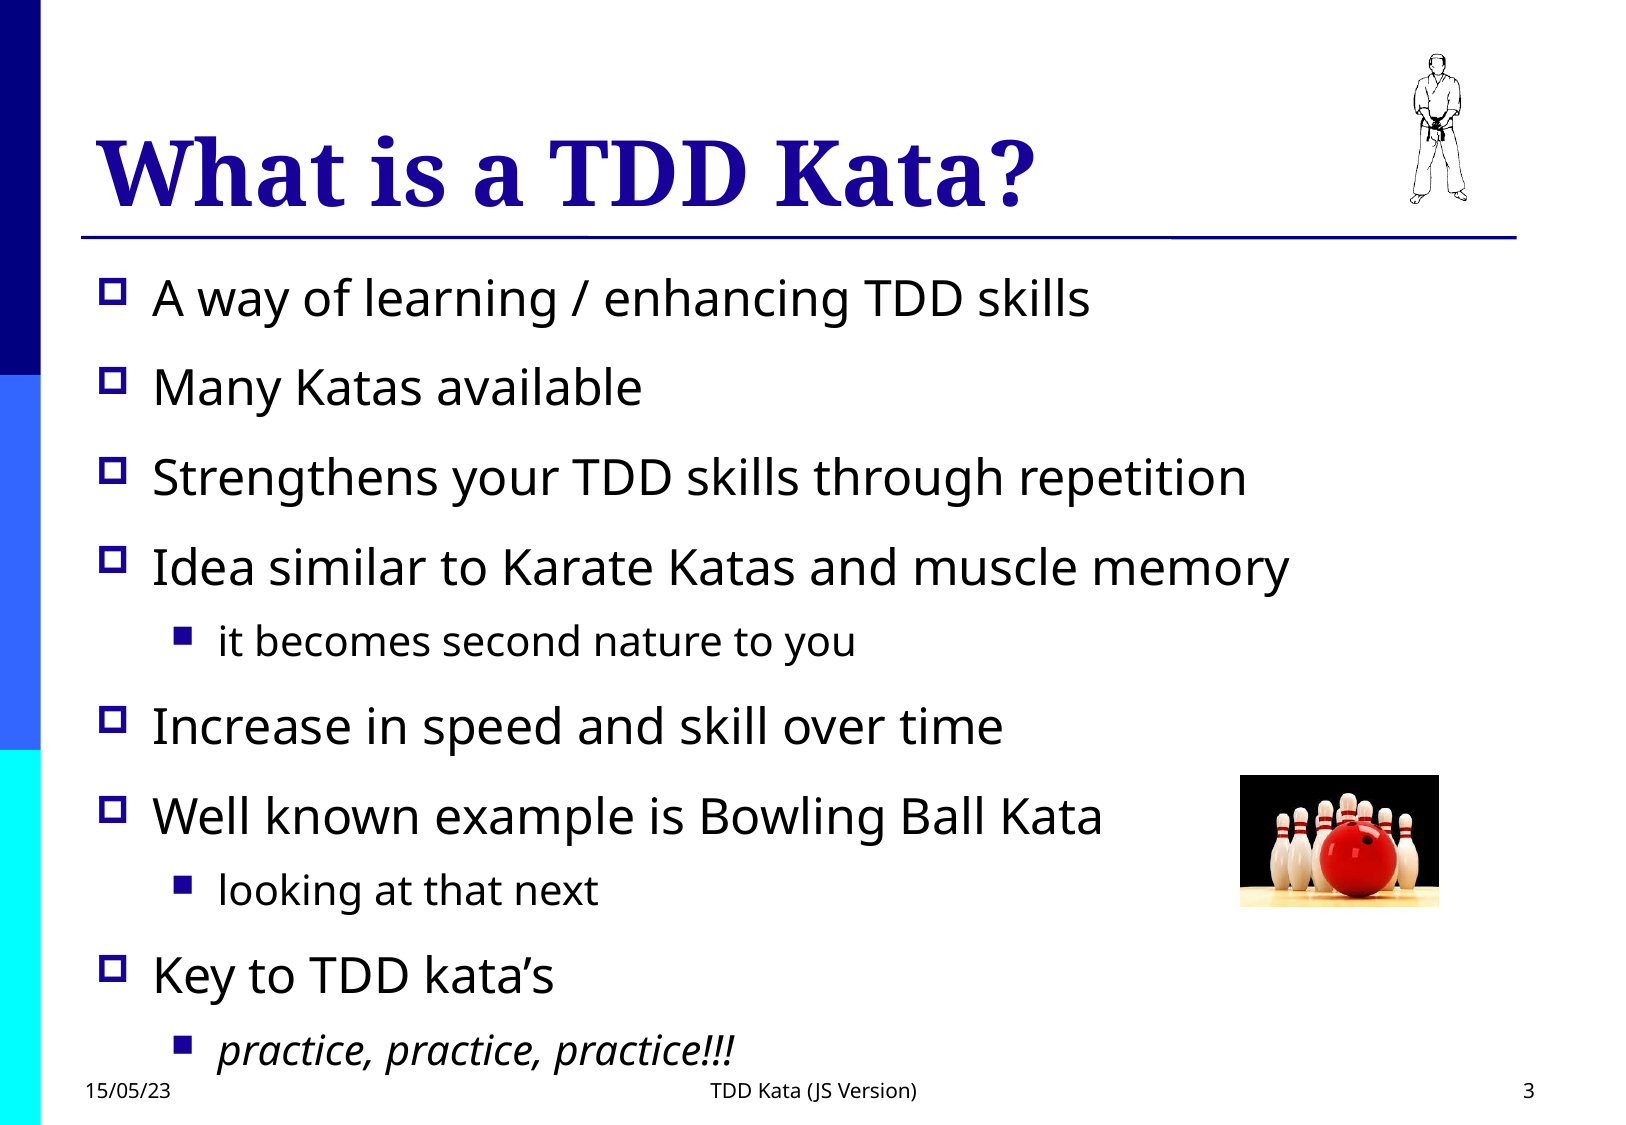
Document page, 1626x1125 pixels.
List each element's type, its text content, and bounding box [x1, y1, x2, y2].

slide_number 3 [1170, 1070, 1550, 1125]
title What is a TDD Kata? [81, 45, 1544, 233]
list A way of learning / enhancing TDD skills Many Katas available Strengthens your TDD skills through repetition Idea similar to Karate Katas and muscle memory it becomes second nature to you Increase in speed and skill over time Well known example is Bowling Ball Kata looking at that next Key to TDD kata’s practice, practice, practice!!! [81, 243, 1544, 987]
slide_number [70, 1070, 450, 1125]
picture [1359, 45, 1518, 206]
footer TDD Kata (JS Version) [556, 1070, 1071, 1125]
picture [1240, 774, 1440, 908]
